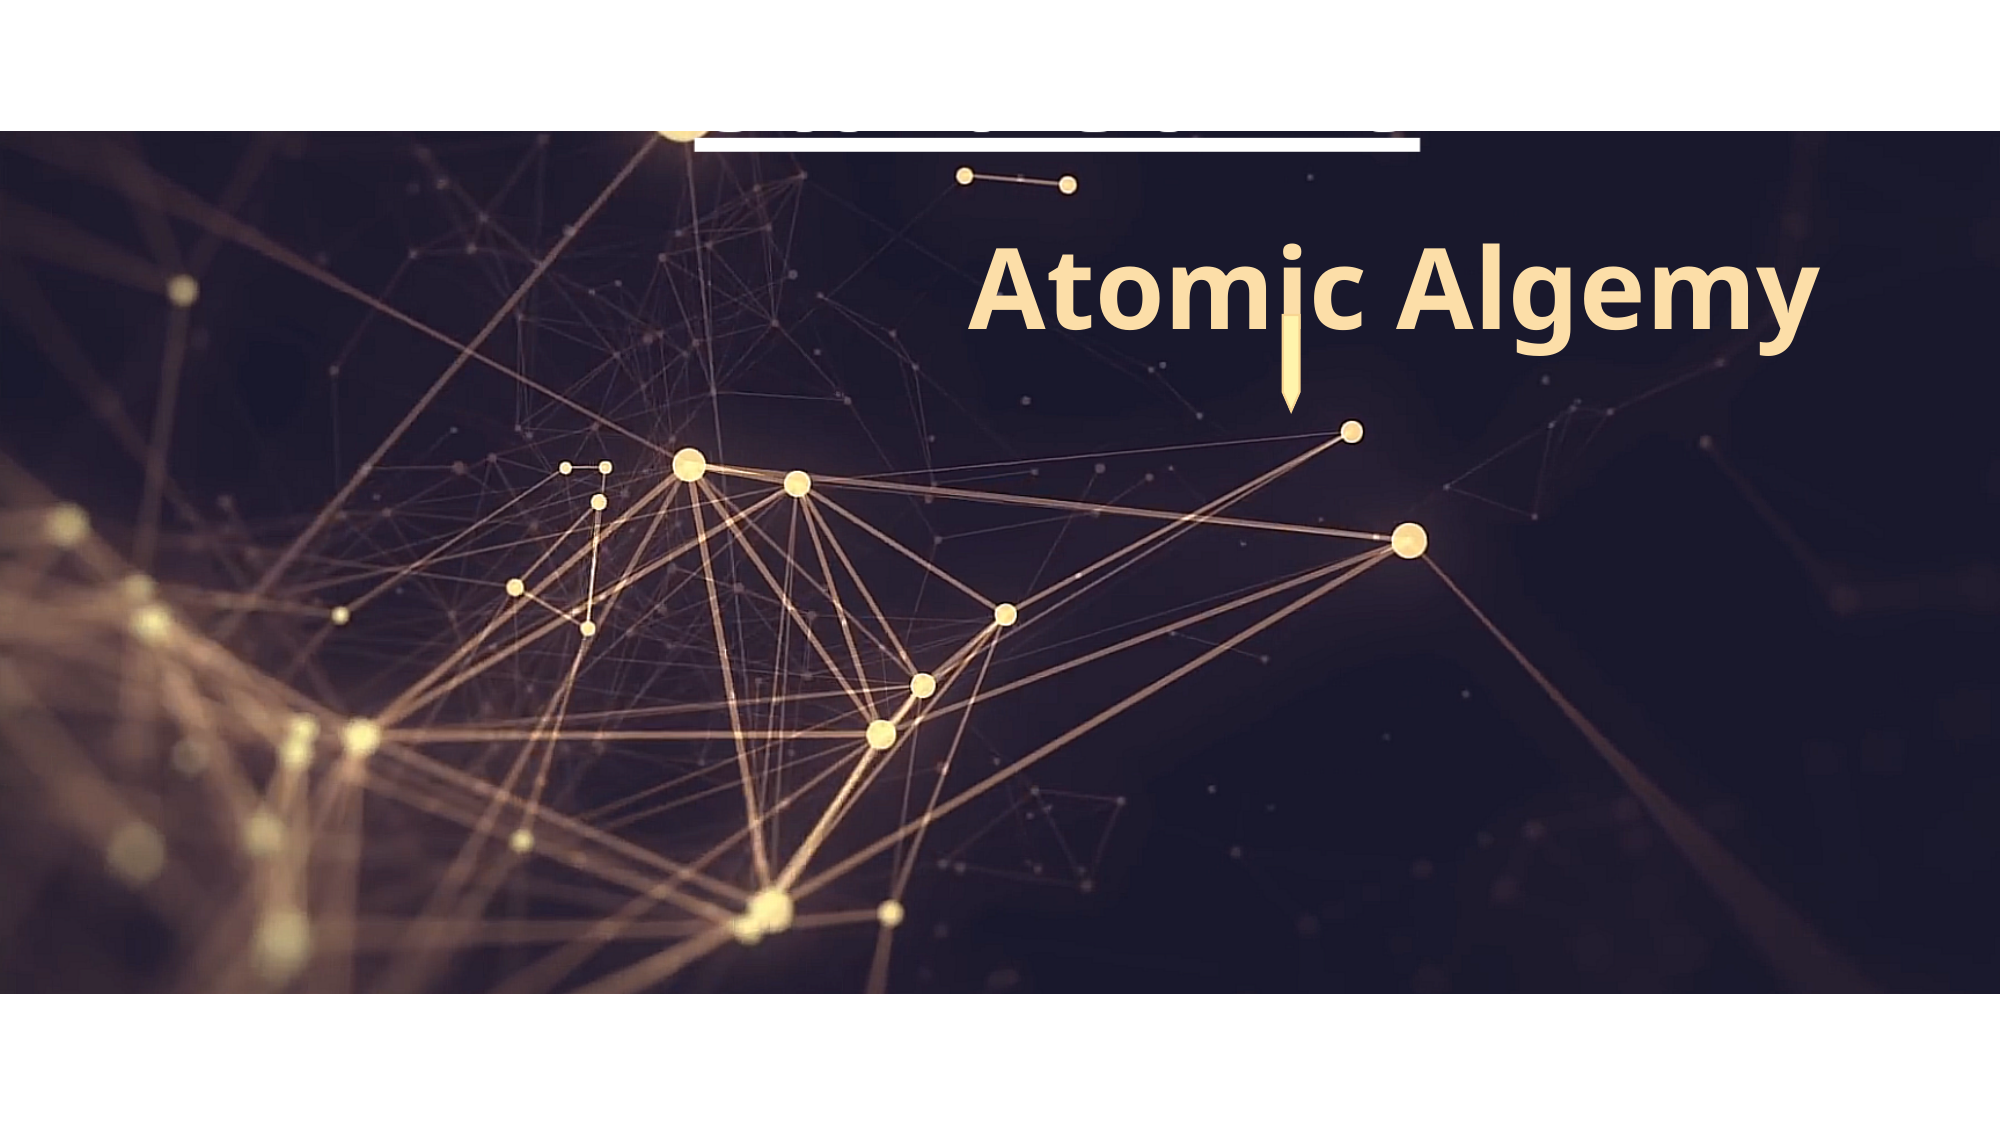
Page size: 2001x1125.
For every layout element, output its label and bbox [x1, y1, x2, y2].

picture [0, 131, 2000, 994]
